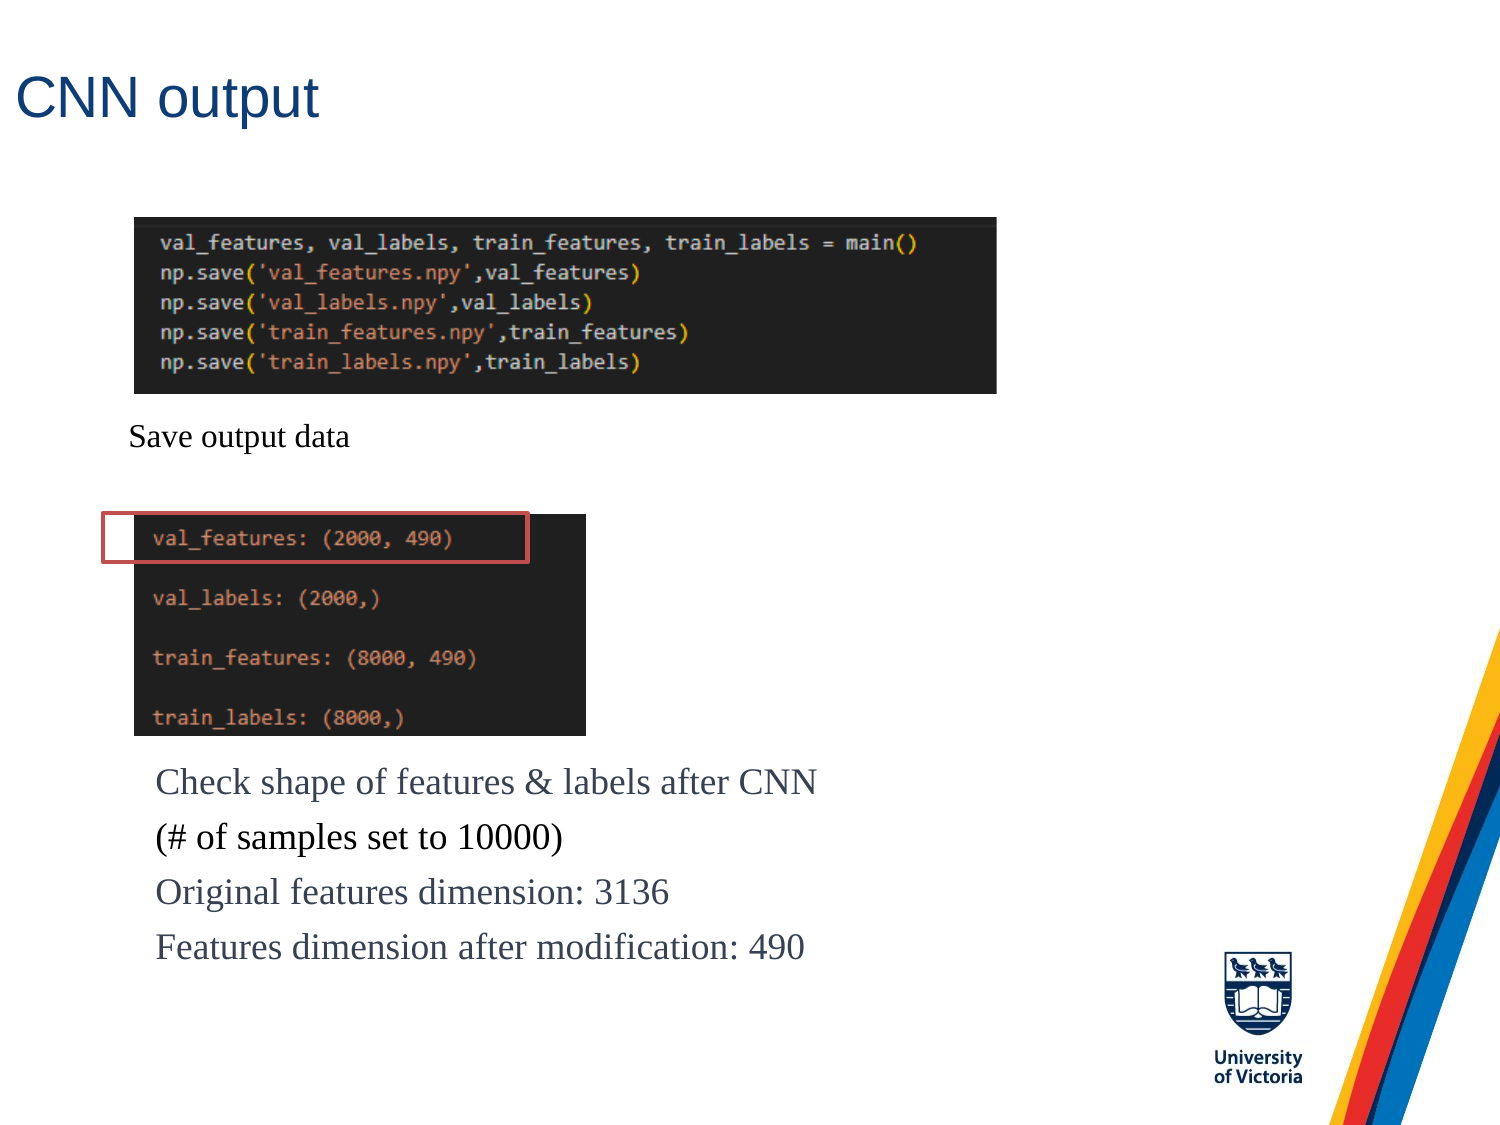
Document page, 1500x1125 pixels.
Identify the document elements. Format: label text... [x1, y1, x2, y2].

text_box Check shape of features & labels after CNN (# of samples set to 10000) Original features dimension: 3136 Features dimension after modification: 490 [134, 749, 1224, 979]
picture [0, 0, 1500, 1125]
text_box [101, 511, 530, 564]
title CNN output [0, 0, 1028, 188]
text_box Save output data [107, 407, 1186, 503]
